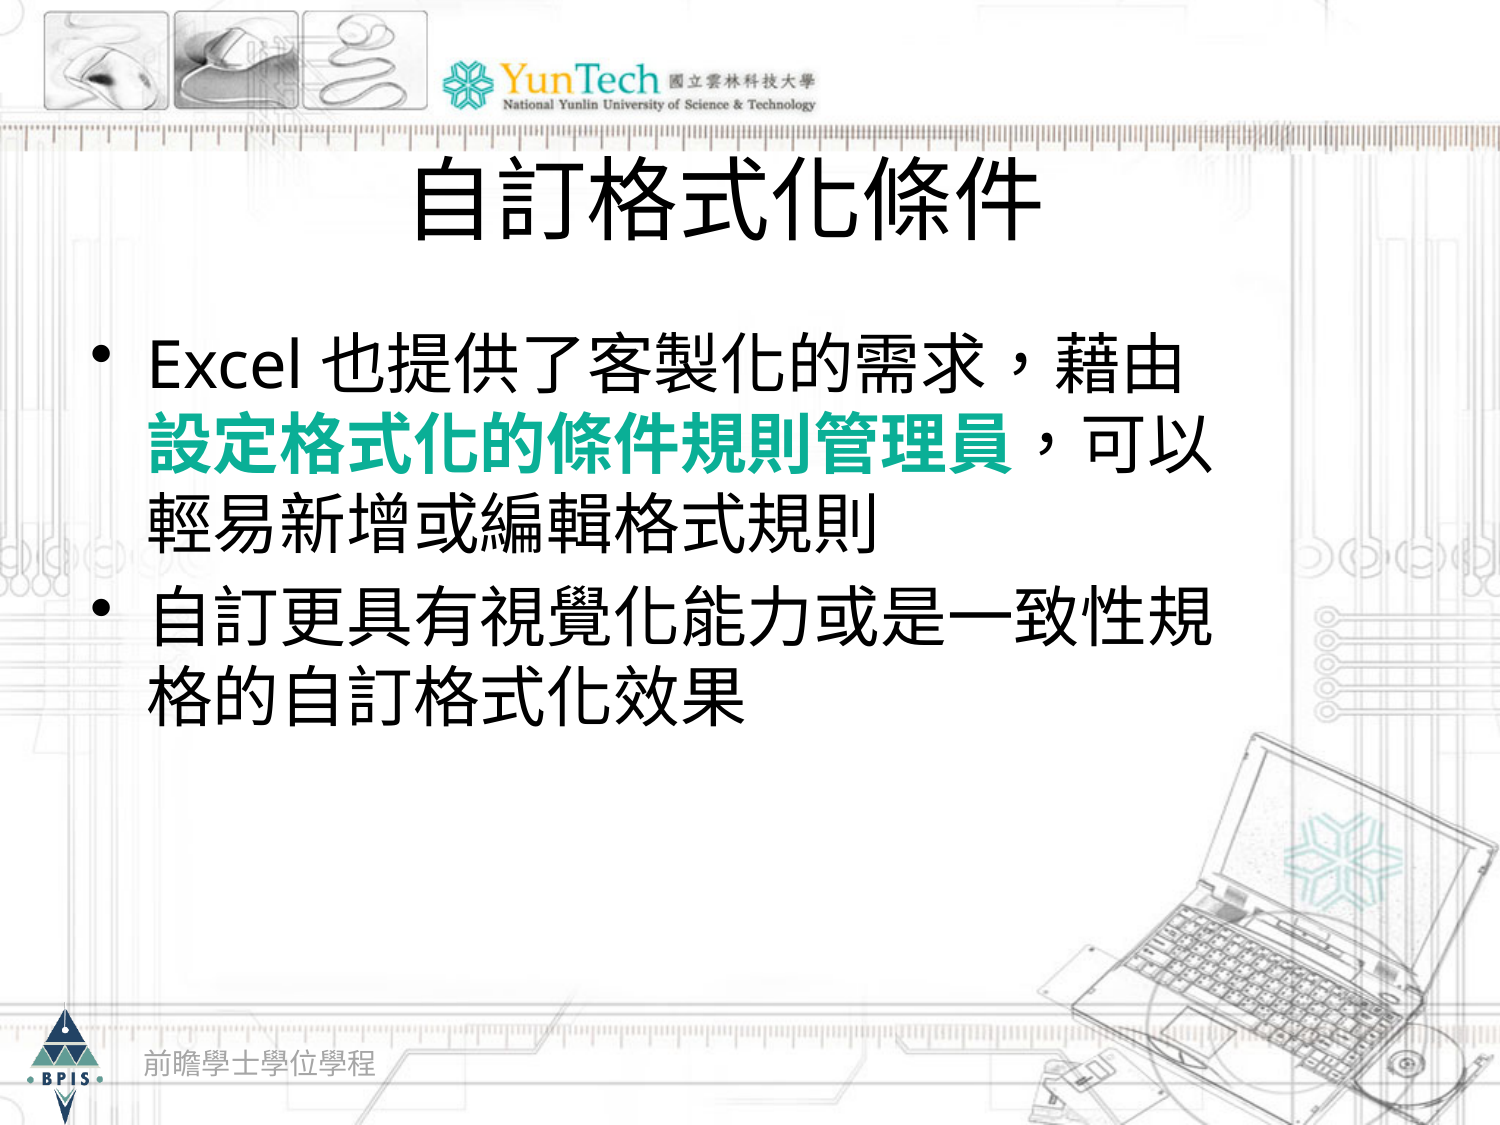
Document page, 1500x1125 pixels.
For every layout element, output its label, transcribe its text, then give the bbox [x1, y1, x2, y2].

title 自訂格式化條件 [49, 103, 1400, 291]
list Excel也提供了客製化的需求，藉由設定格式化的條件規則管理員，可以輕易新增或編輯格式規則 自訂更具有視覺化能力或是一致性規格的自訂格式化效果 [75, 314, 1247, 941]
picture [0, 0, 1500, 1125]
